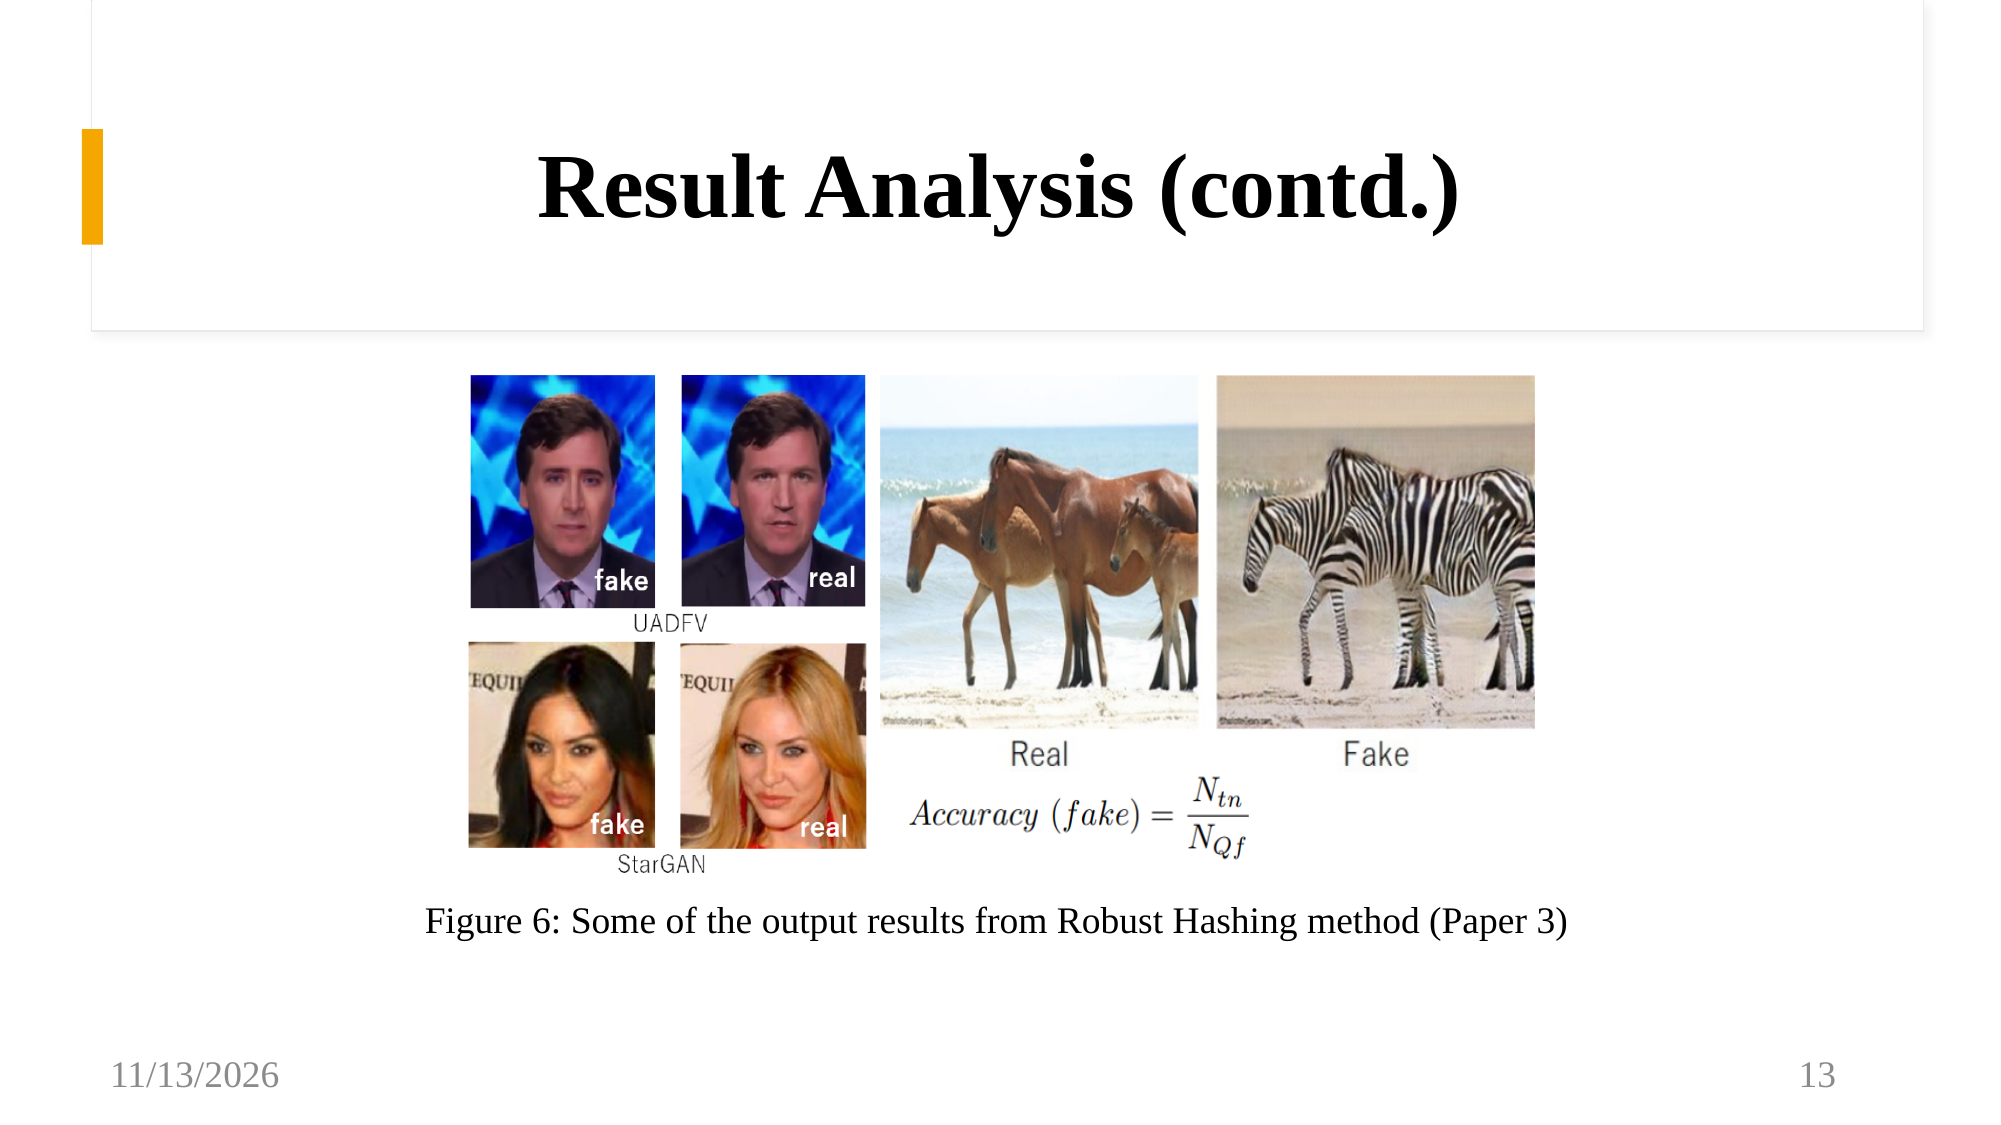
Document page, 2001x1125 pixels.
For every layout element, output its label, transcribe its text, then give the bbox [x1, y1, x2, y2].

title Result Analysis (contd.) [217, 86, 1783, 289]
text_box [467, 371, 1536, 879]
slide_number 13 [1401, 1042, 1851, 1103]
text_box Figure 6: Some of the output results from Robust Hashing method (Paper 3) [320, 888, 1684, 949]
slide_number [95, 1042, 545, 1103]
